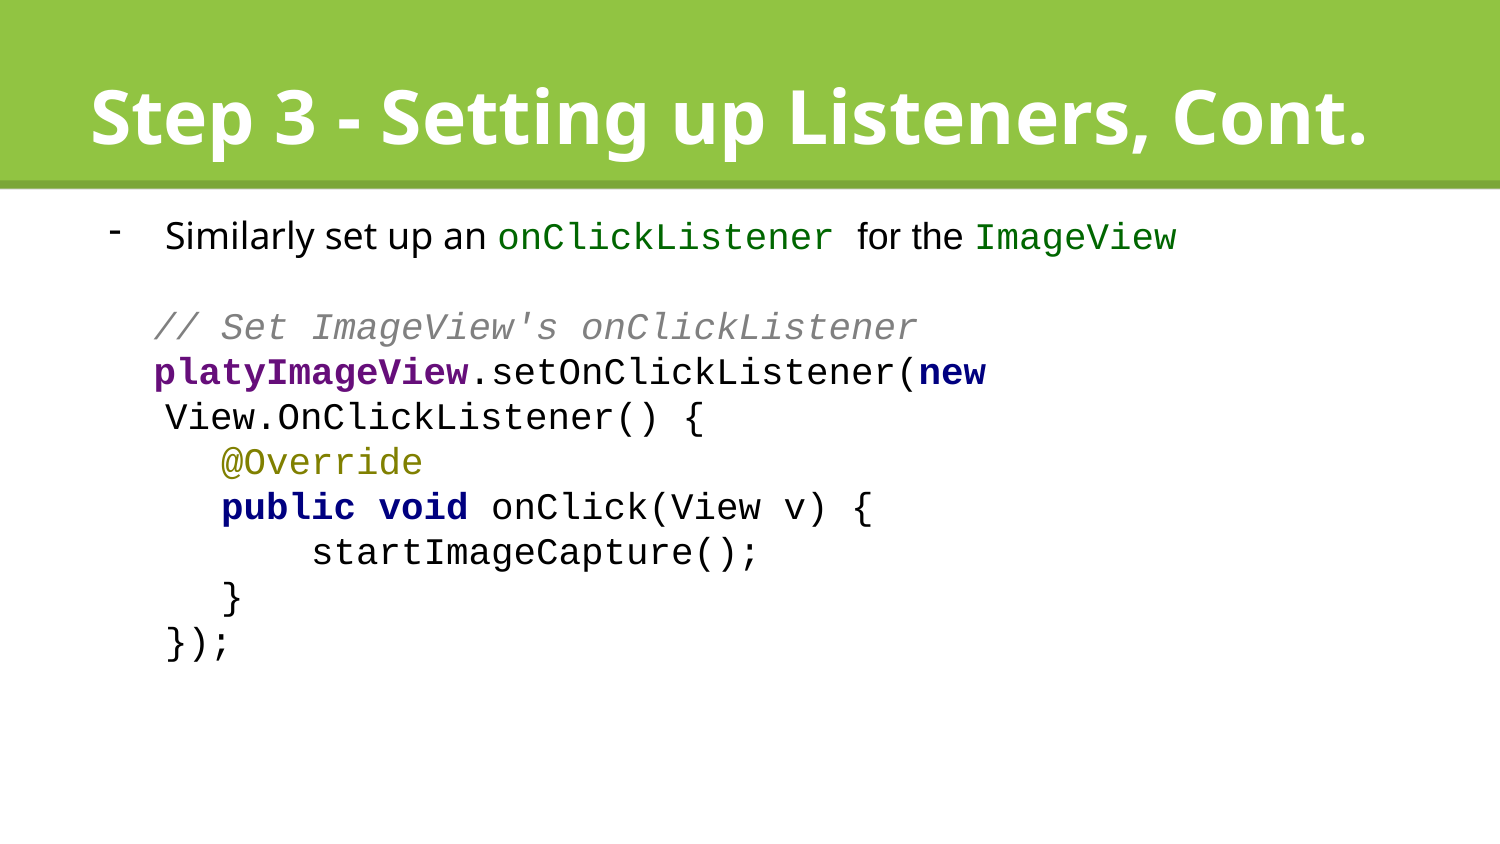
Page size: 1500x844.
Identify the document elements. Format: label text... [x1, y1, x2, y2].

title Step 3 - Setting up Listeners, Cont. [75, 33, 1425, 175]
list Similarly set up an onClickListener for the ImageView // Set ImageView's onClickListener platyImageView.setOnClickListener(new View.OnClickListener() { @Override public void onClick(View v) { startImageCapture(); } }); [75, 196, 1425, 808]
